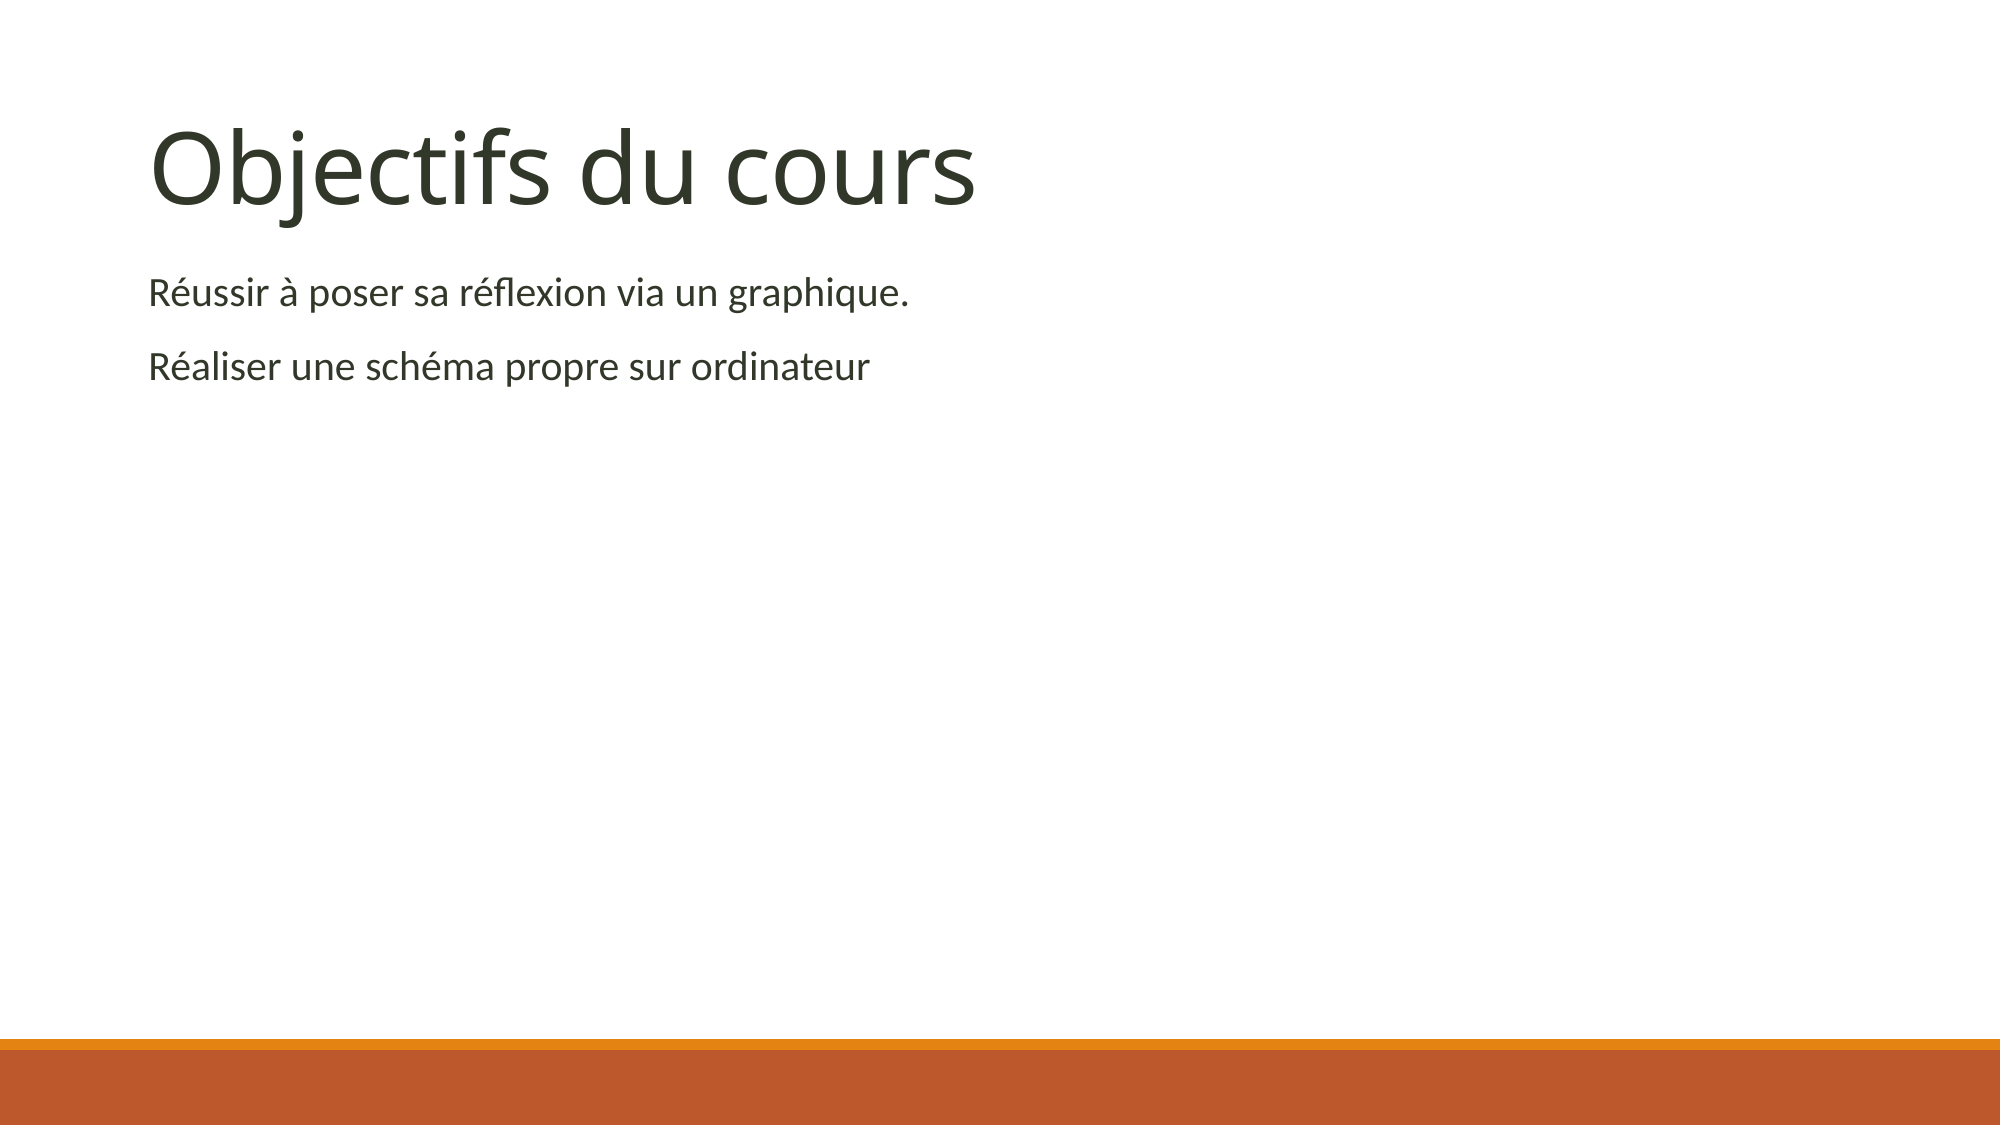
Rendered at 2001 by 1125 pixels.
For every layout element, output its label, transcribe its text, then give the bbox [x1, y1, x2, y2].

title Objectifs du cours [133, 45, 1867, 233]
list Réussir à poser sa réflexion via un graphique. Réaliser une schéma propre sur ordinateur [133, 262, 1867, 938]
